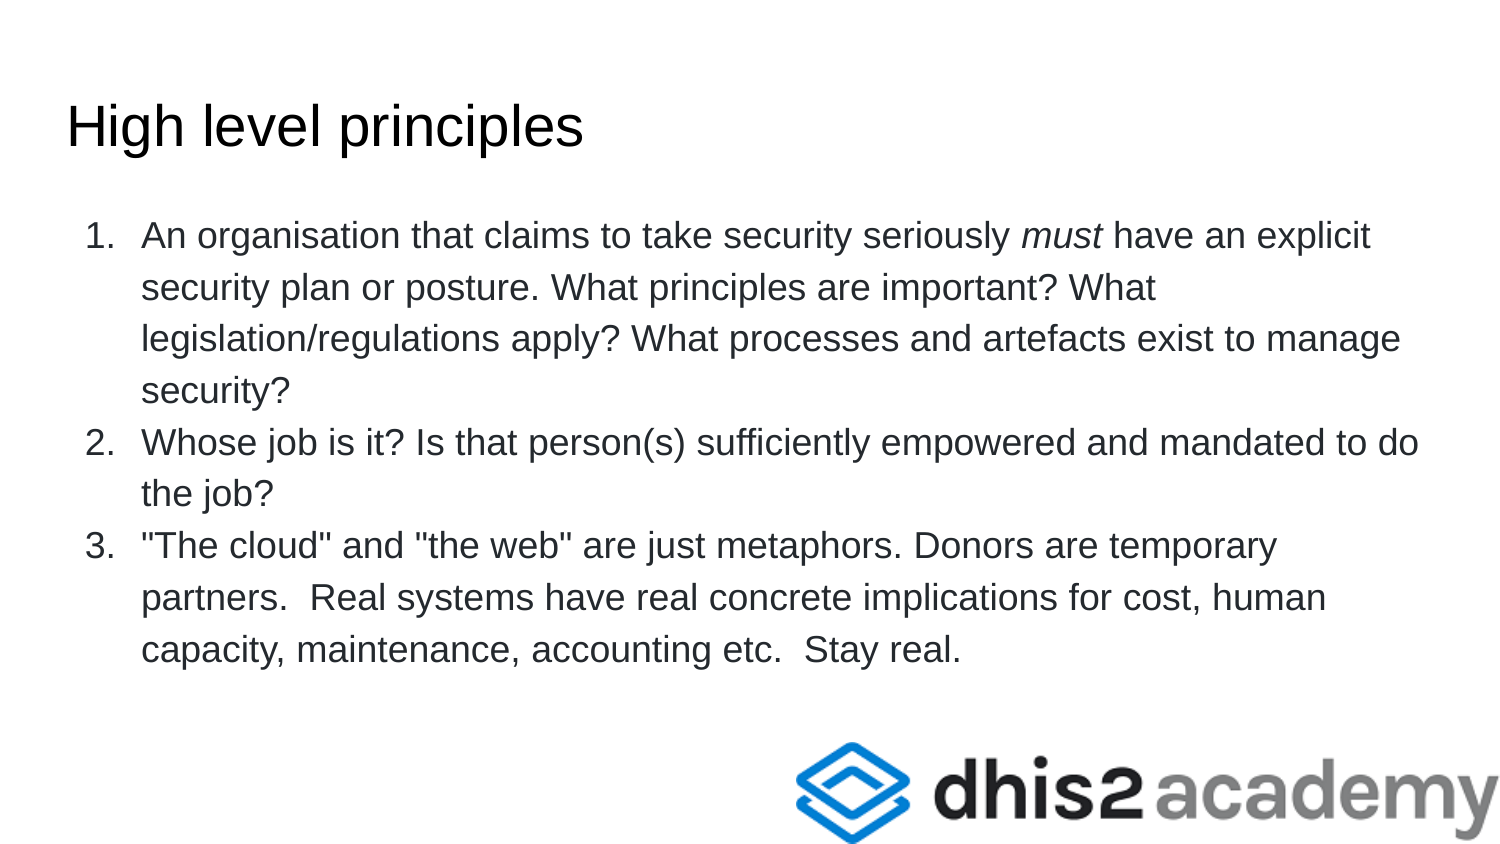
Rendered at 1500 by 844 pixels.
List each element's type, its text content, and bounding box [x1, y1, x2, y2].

list An organisation that claims to take security seriously must have an explicit security plan or posture. What principles are important? What legislation/regulations apply? What processes and artefacts exist to manage security? Whose job is it? Is that person(s) sufficiently empowered and mandated to do the job? "The cloud" and "the web" are just metaphors. Donors are temporary partners. Real systems have real concrete implications for cost, human capacity, maintenance, accounting etc. Stay real. [51, 189, 1449, 750]
picture [796, 741, 1500, 844]
title High level principles [51, 72, 1449, 167]
